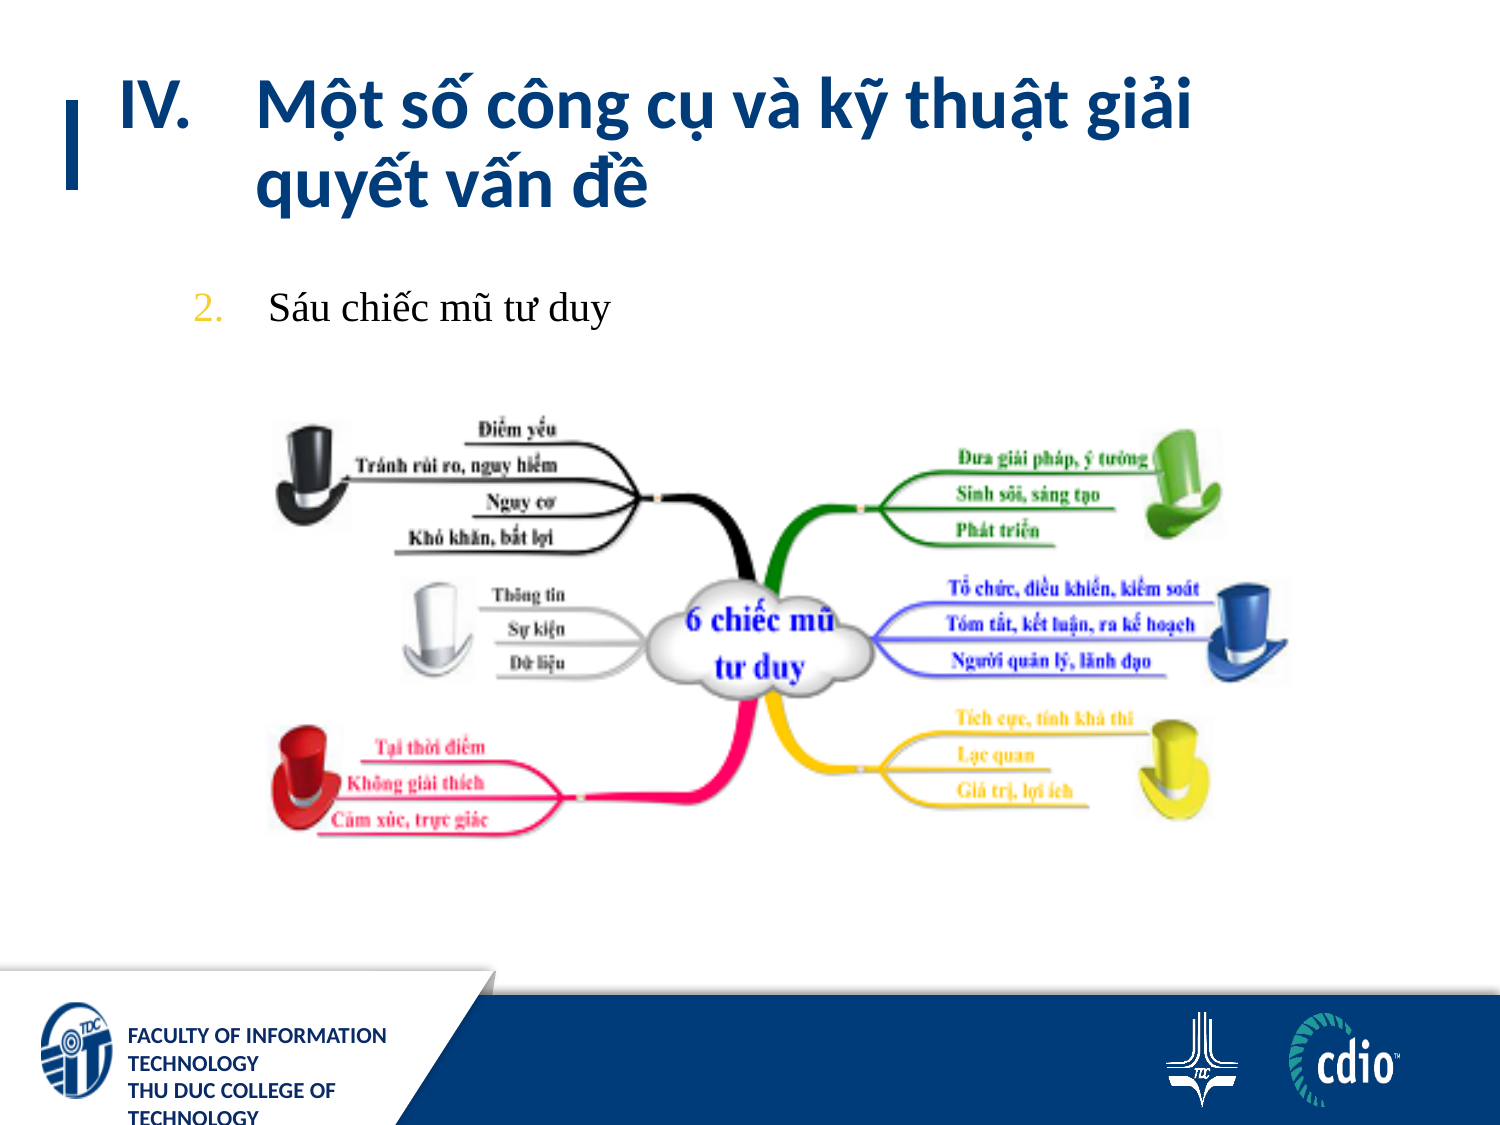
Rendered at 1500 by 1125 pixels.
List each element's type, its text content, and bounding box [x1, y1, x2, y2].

picture [1166, 1012, 1238, 1109]
picture [313, 1090, 321, 1096]
list Sáu chiếc mũ tư duy [103, 262, 1397, 938]
picture [262, 387, 1313, 863]
picture [282, 1090, 289, 1096]
picture [192, 1090, 199, 1096]
picture [157, 1090, 164, 1096]
picture [177, 1090, 184, 1096]
picture [1289, 1013, 1400, 1107]
picture [236, 1090, 244, 1096]
title Một số công cụ và kỹ thuật giải quyết vấn đề [103, 57, 1397, 232]
picture [41, 1001, 340, 1099]
